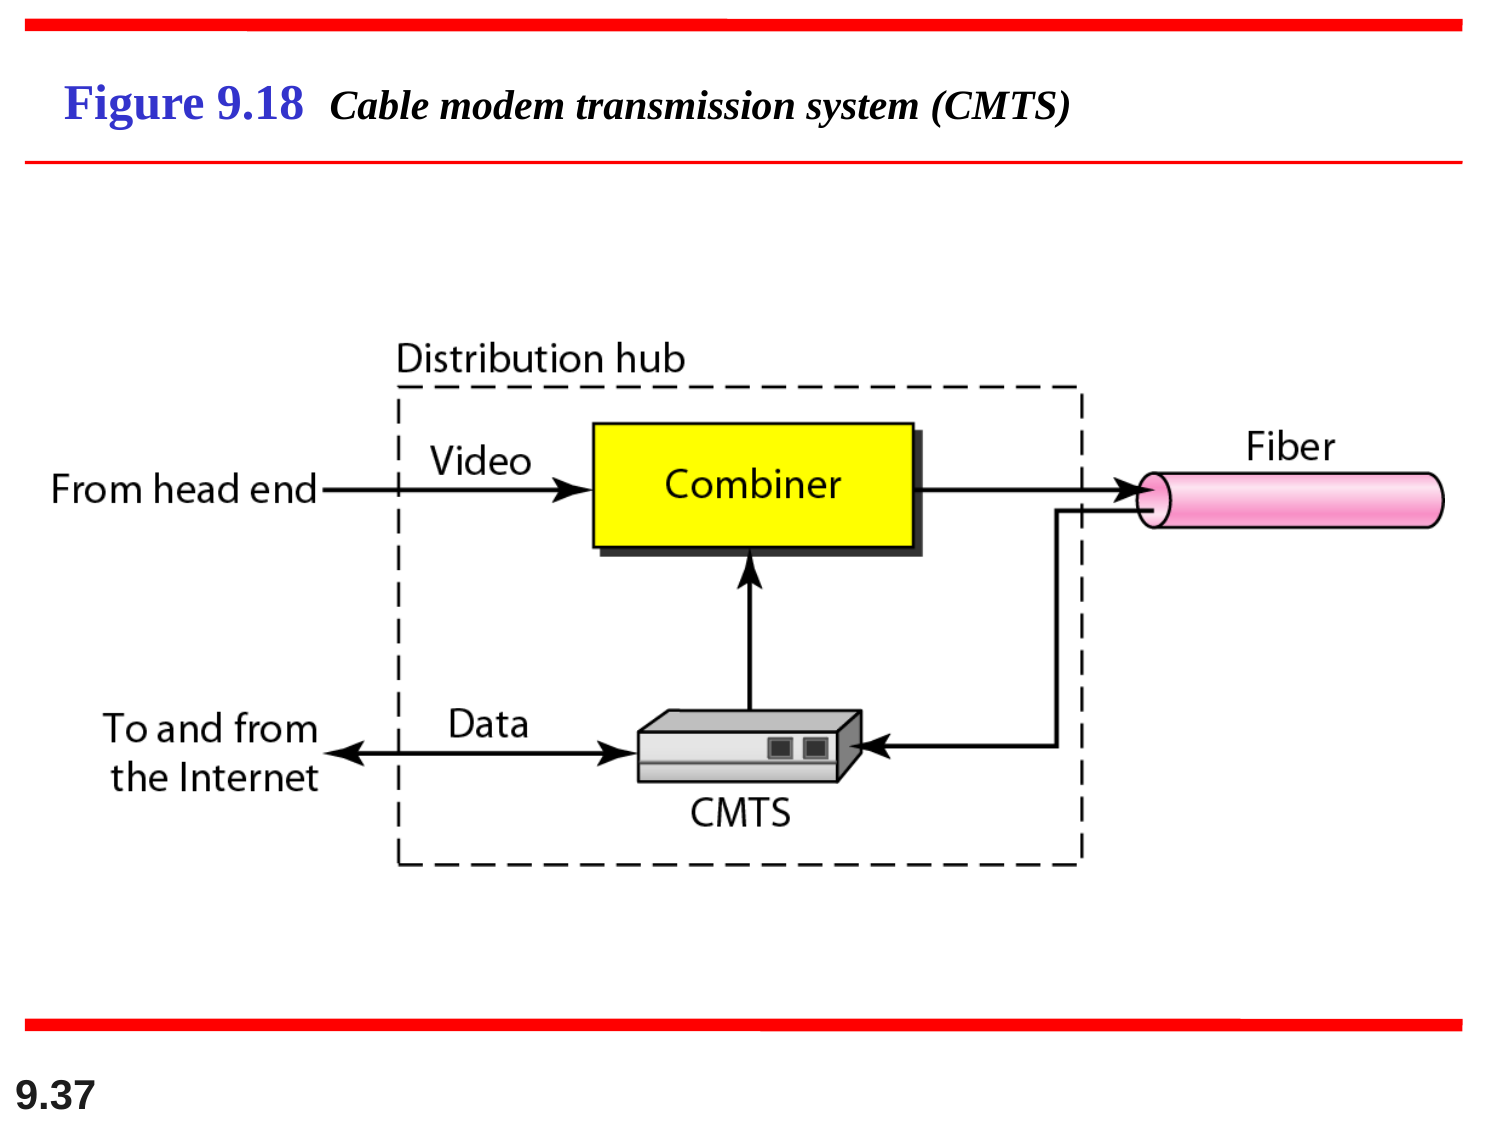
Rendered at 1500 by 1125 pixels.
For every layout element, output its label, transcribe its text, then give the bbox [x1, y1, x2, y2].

picture [49, 337, 1445, 867]
slide_number 9.37 [0, 1050, 313, 1125]
text_box Figure 9.18 Cable modem transmission system (CMTS) [49, 62, 1087, 138]
